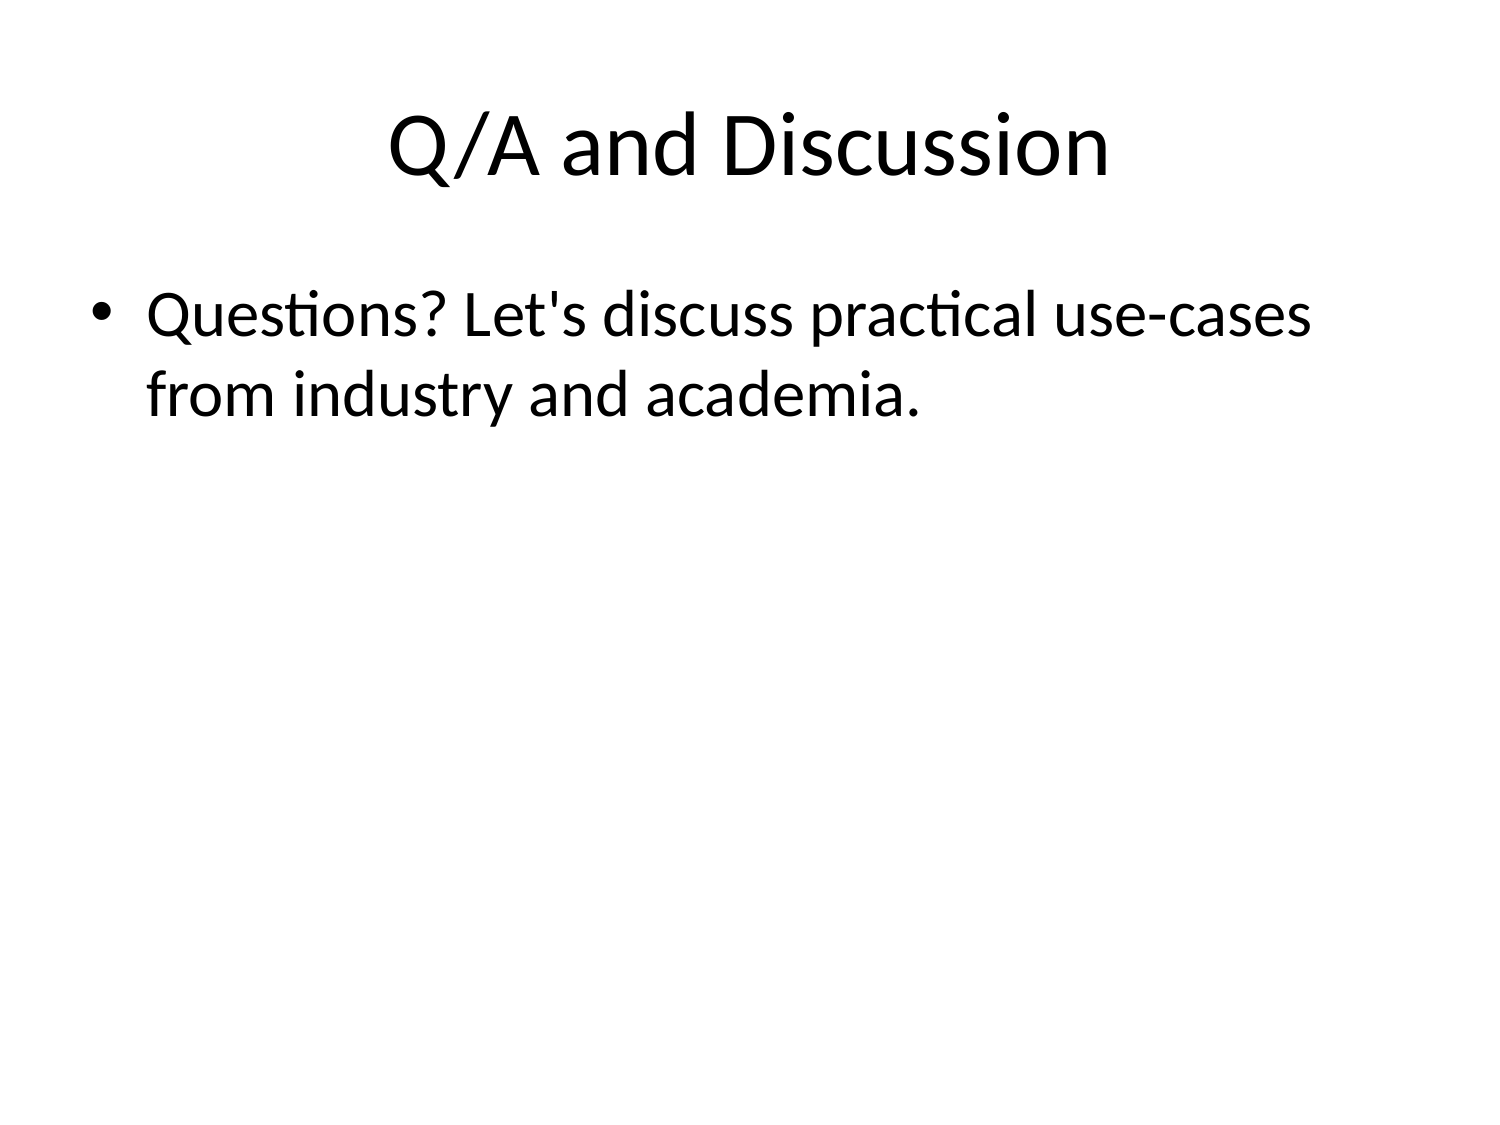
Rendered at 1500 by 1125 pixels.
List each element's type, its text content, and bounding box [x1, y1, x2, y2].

list Questions? Let's discuss practical use-cases from industry and academia. [75, 262, 1425, 1005]
title Q/A and Discussion [75, 45, 1425, 233]
